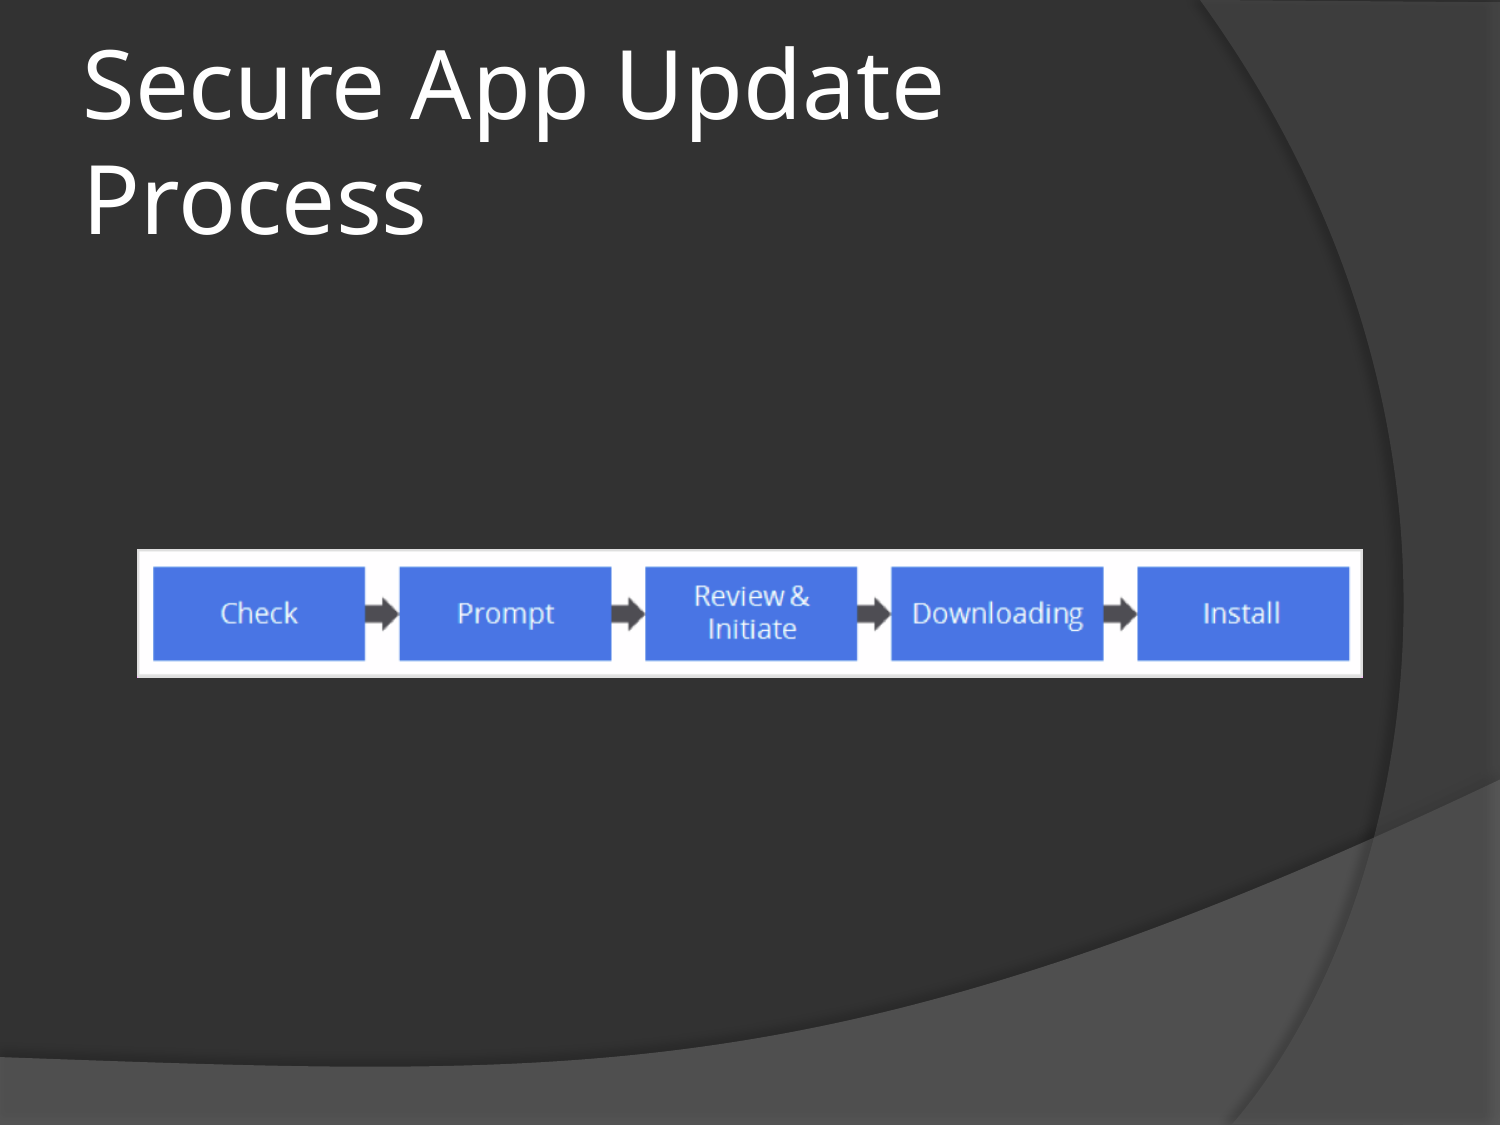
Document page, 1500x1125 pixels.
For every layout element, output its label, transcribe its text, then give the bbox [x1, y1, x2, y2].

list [137, 549, 1363, 678]
title Secure App Update Process [75, 45, 1300, 233]
